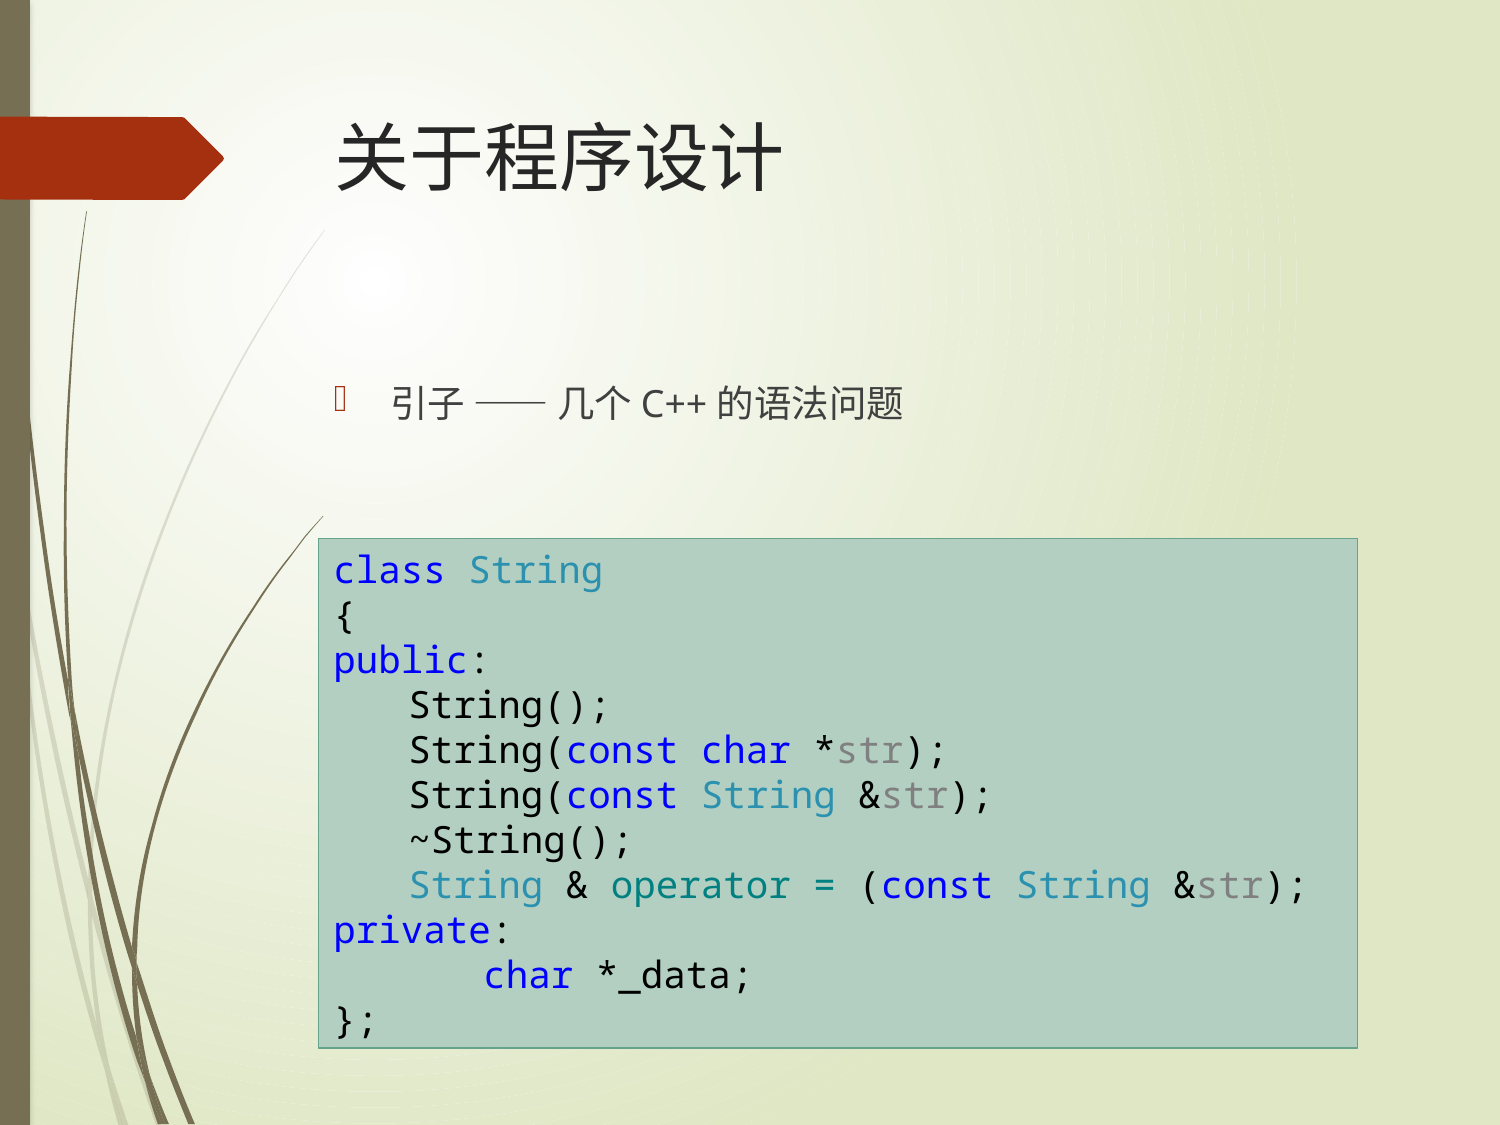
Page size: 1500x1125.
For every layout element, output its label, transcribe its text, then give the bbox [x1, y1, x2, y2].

list 引子 —— 几个C++的语法问题 [318, 350, 1400, 436]
title 关于程序设计 [319, 102, 1400, 313]
text_box class String { public: String(); String(const char *str); String(const String &str); ~String(); String & operator = (const String &str); private: char *_data; }; [318, 538, 1358, 1049]
